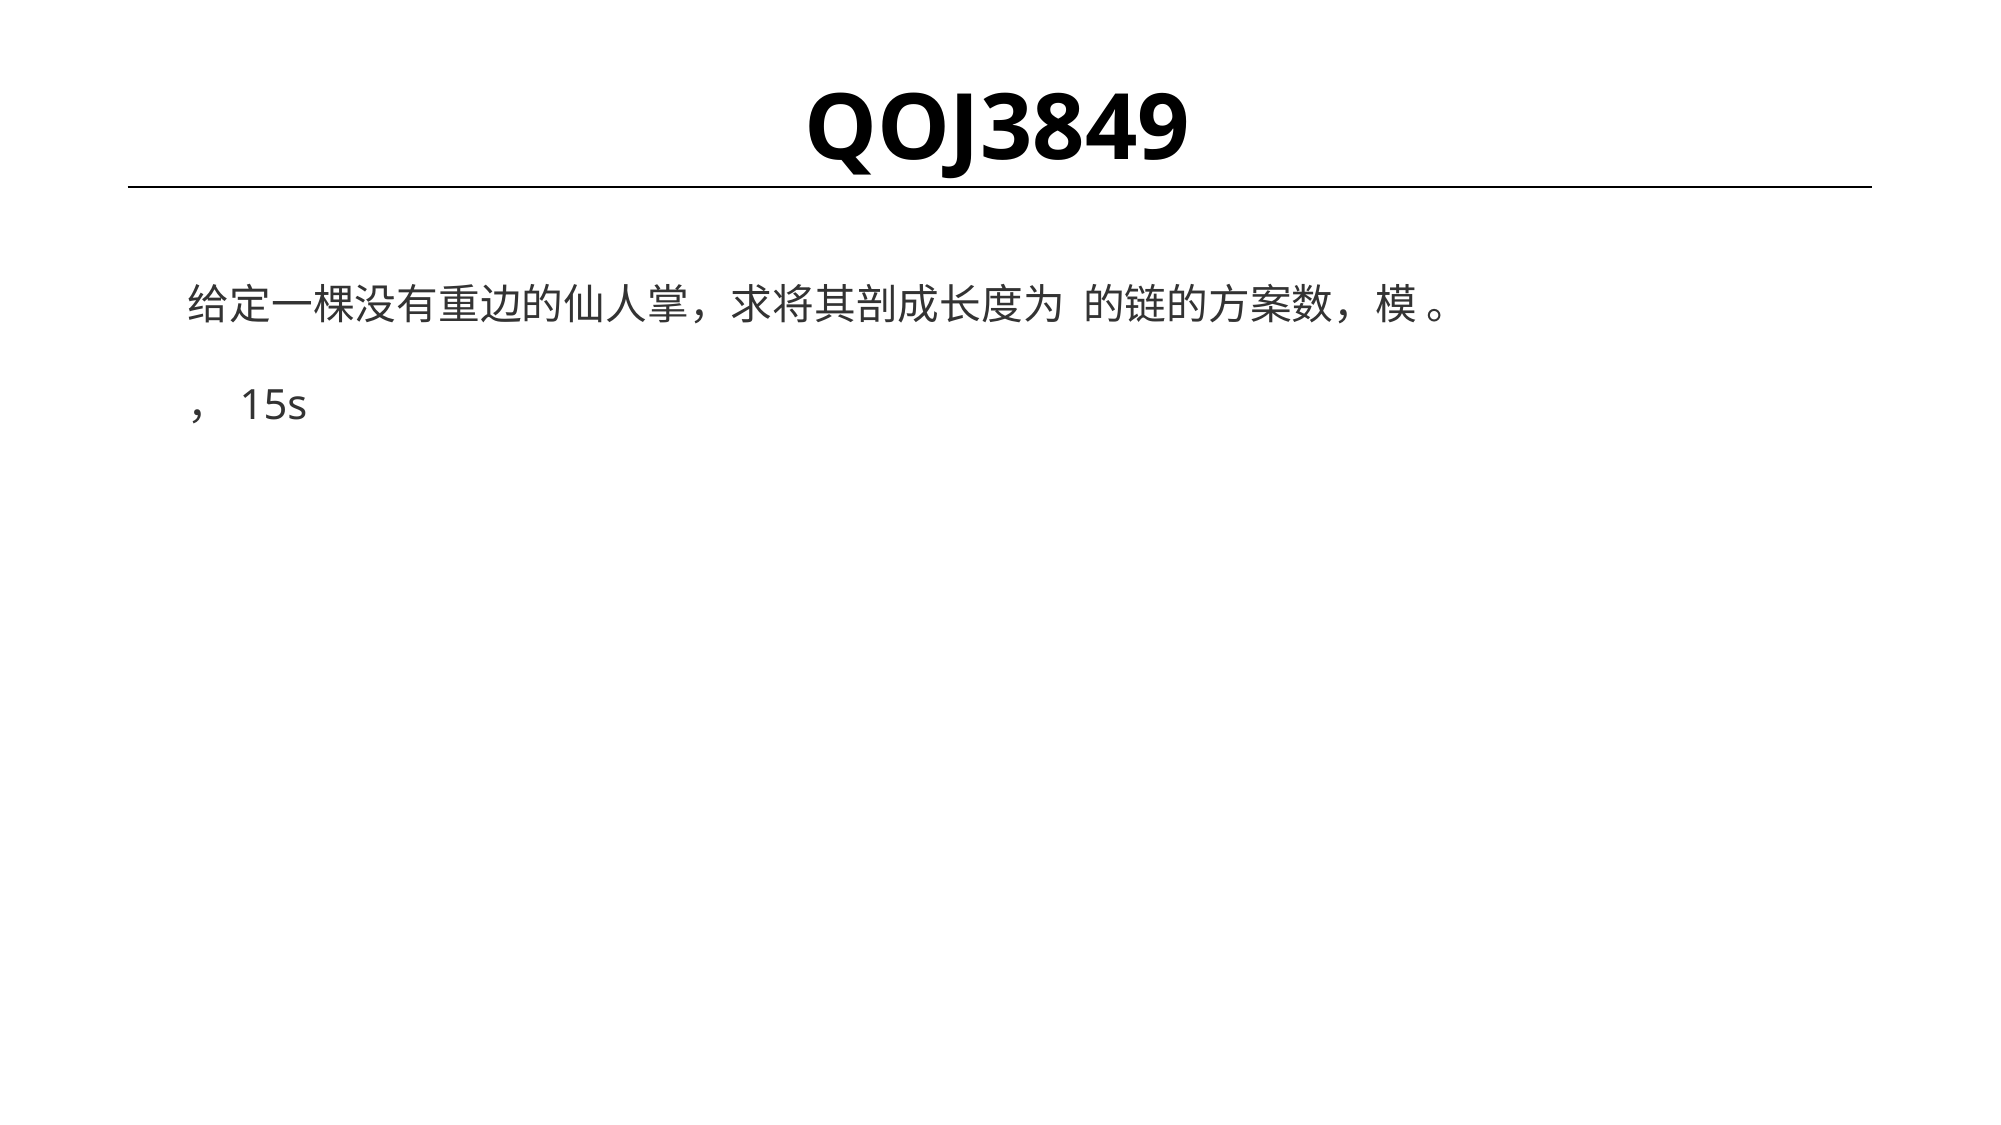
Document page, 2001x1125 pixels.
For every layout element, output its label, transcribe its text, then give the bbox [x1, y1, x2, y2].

title QOJ3849 [122, 35, 1873, 188]
